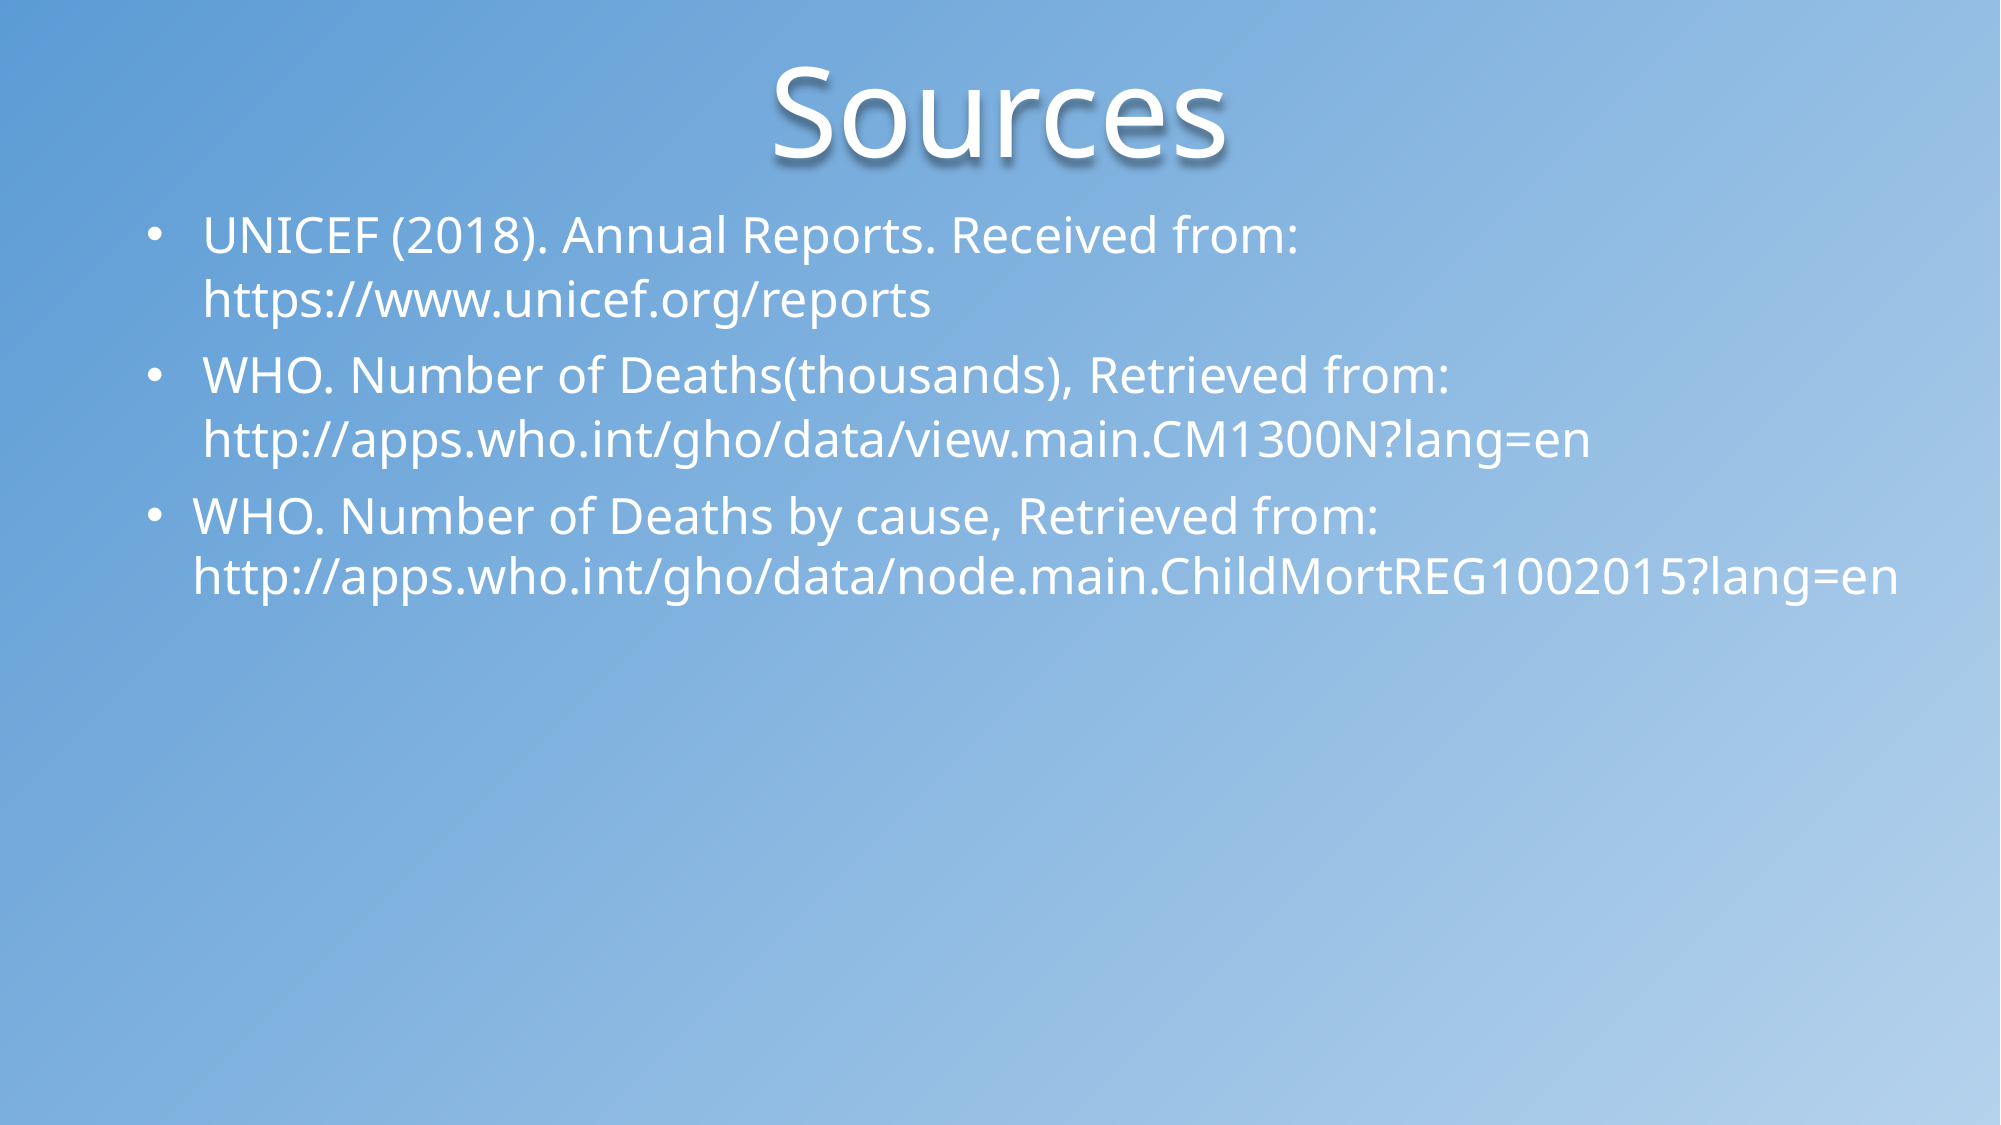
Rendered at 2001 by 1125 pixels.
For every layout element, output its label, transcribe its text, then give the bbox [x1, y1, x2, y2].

text_box Sources [0, 0, 2000, 192]
text_box UNICEF (2018). Annual Reports. Received from: https://www.unicef.org/reports [131, 191, 1923, 332]
text_box WHO. Number of Deaths(thousands), Retrieved from: http://apps.who.int/gho/data/view.main.CM1300N?lang=en [131, 332, 1923, 476]
text_box WHO. Number of Deaths by cause, Retrieved from: http://apps.who.int/gho/data/node.main.ChildMortREG1002015?lang=en [131, 476, 1923, 612]
